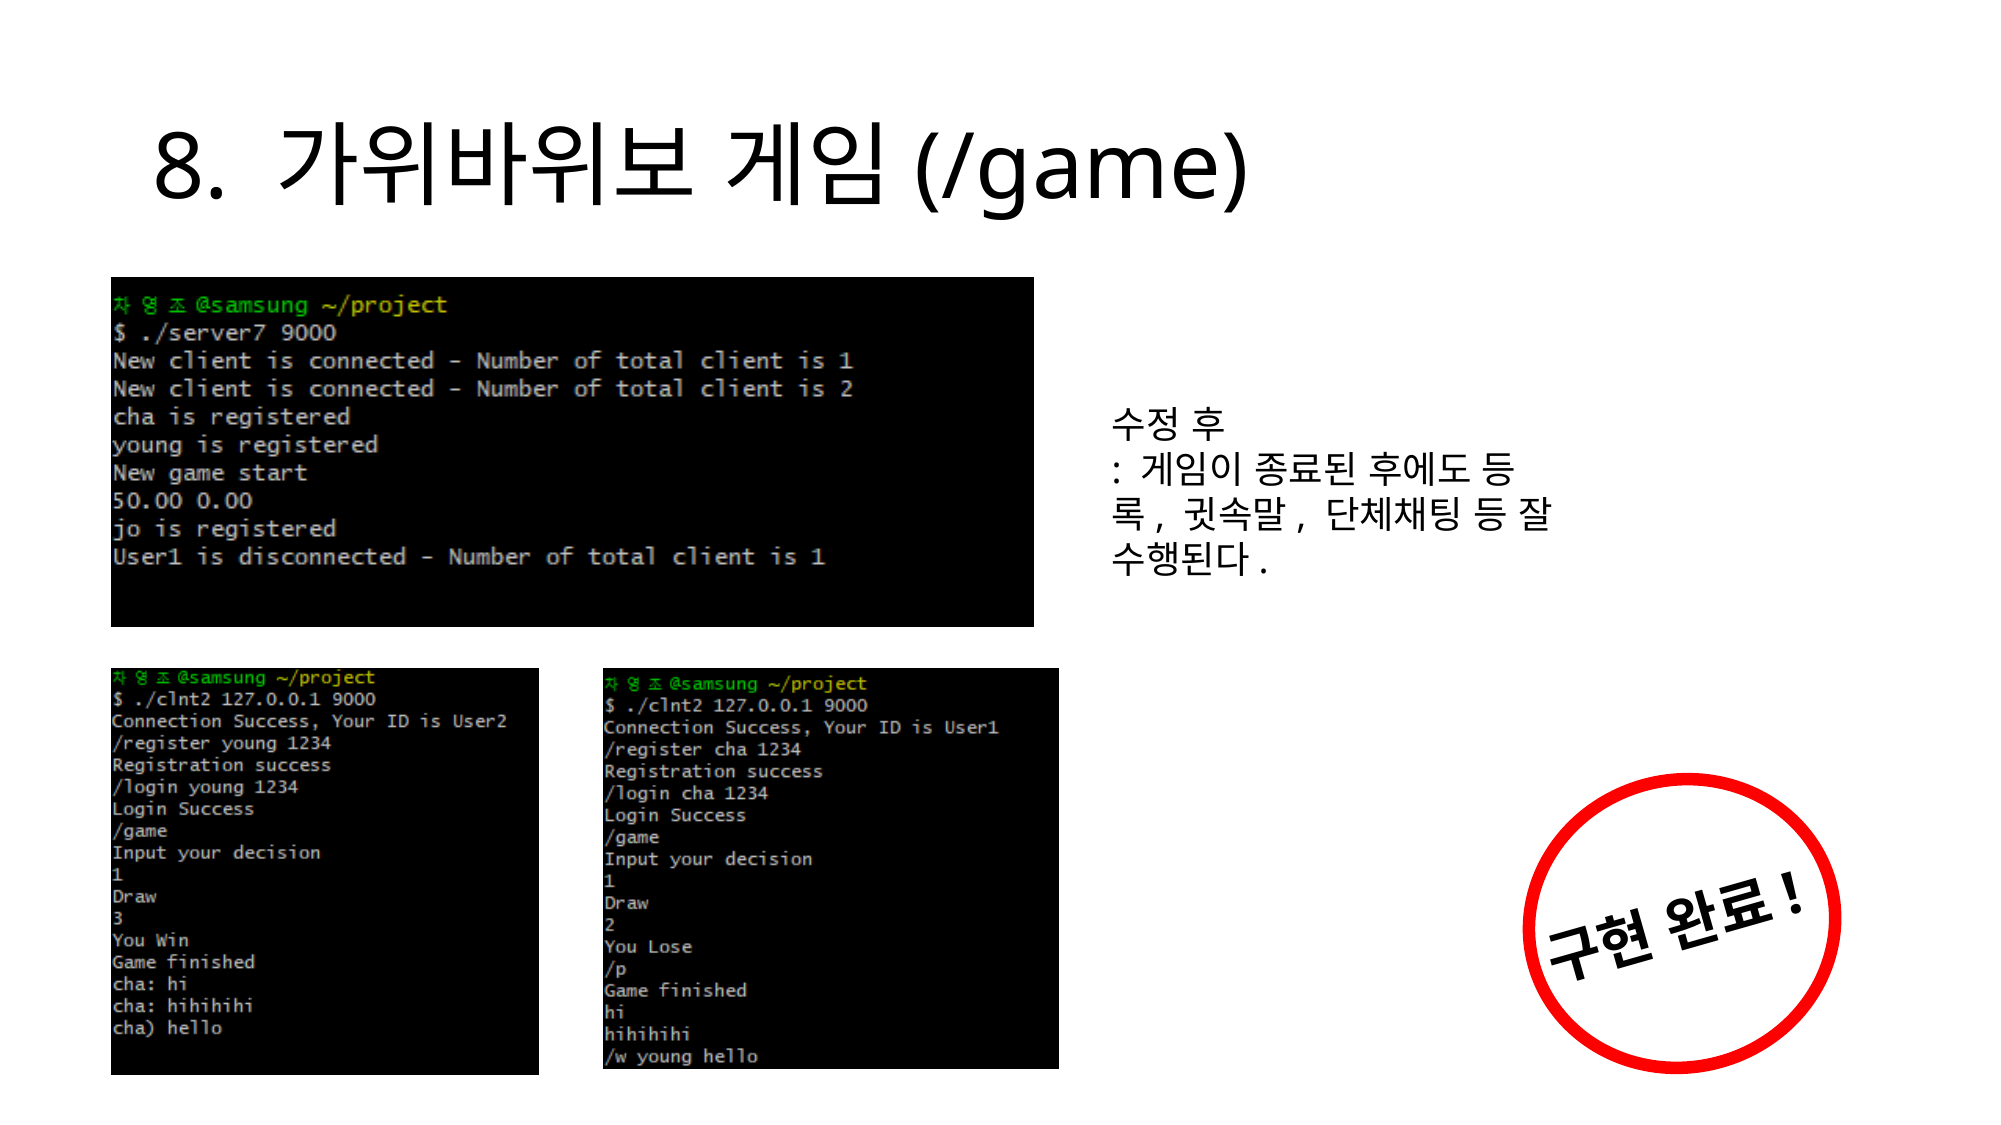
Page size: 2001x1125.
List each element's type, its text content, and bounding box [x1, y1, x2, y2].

text_box 수정 후 : 게임이 종료된 후에도 등록, 귓속말, 단체채팅 등 잘 수행된다. [1096, 393, 1575, 589]
picture [111, 277, 1034, 627]
title 8. 가위바위보 게임(/game) [137, 59, 1863, 278]
picture [111, 668, 539, 1075]
picture [603, 668, 1059, 1069]
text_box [1528, 779, 1841, 1067]
